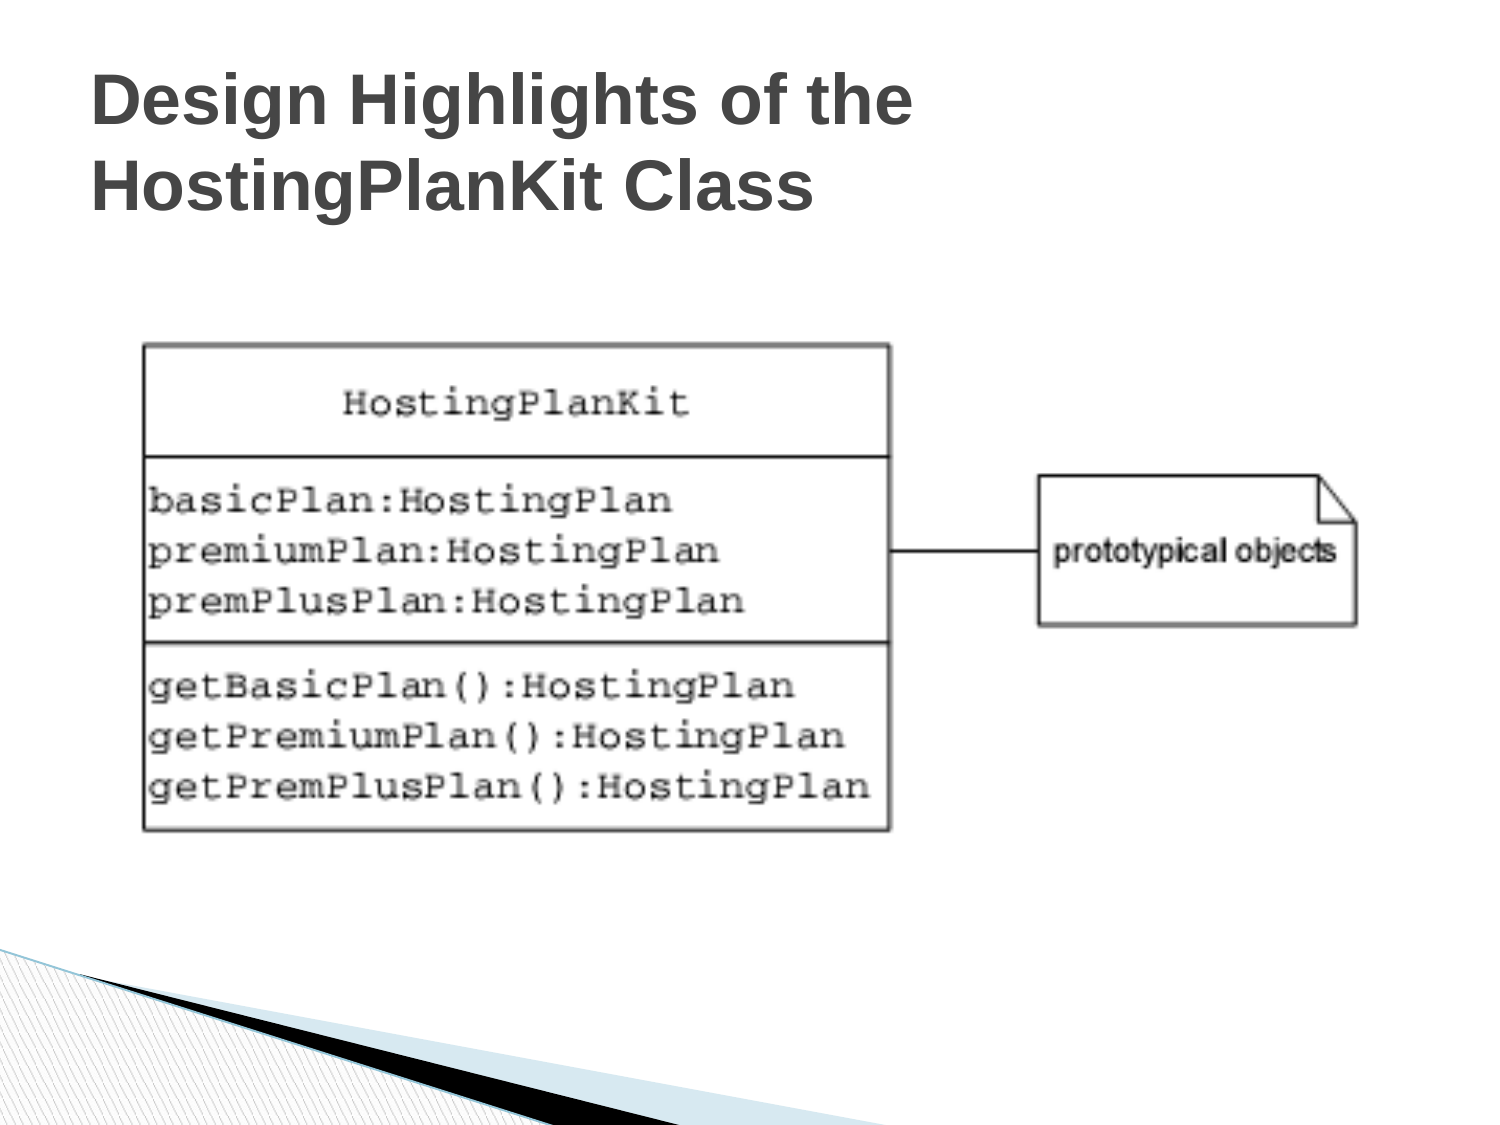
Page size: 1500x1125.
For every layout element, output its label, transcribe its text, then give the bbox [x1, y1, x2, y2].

picture [24, 274, 1451, 868]
title Design Highlights of the HostingPlanKit Class [75, 45, 1425, 233]
